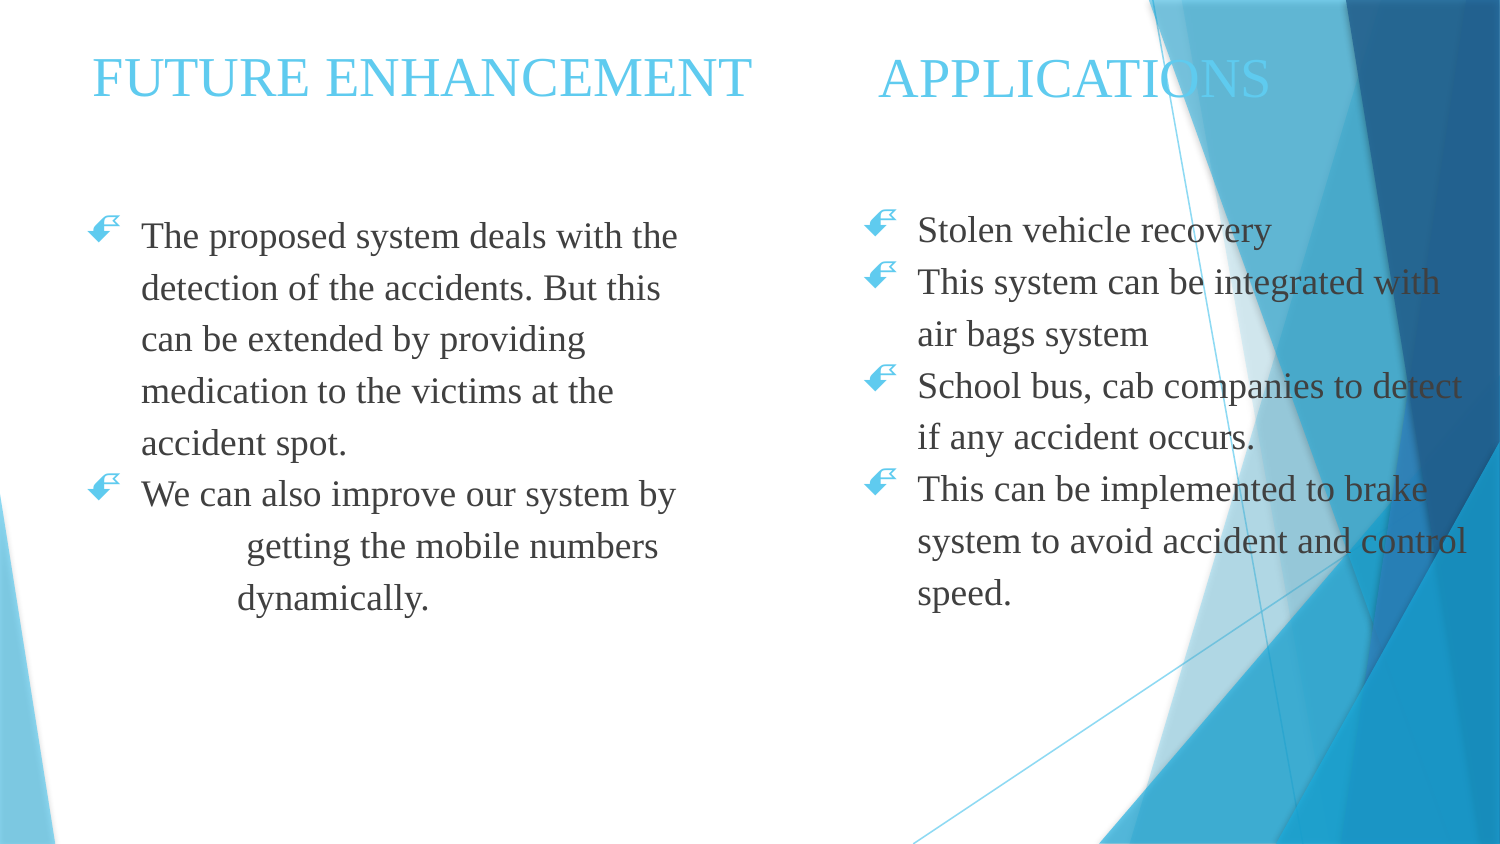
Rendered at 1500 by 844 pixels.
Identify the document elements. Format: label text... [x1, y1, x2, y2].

title APPLICATIONS [738, 25, 1500, 120]
list Stolen vehicle recovery This system can be integrated with air bags system School bus, cab companies to detect if any accident occurs. This can be implemented to brake system to avoid accident and control speed. [827, 183, 1500, 744]
title FUTURE ENHANCEMENT [0, 25, 738, 120]
list The proposed system deals with the detection of the accidents. But this can be extended by providing medication to the victims at the accident spot. We can also improve our system by getting the mobile numbers dynamically. [51, 189, 724, 750]
